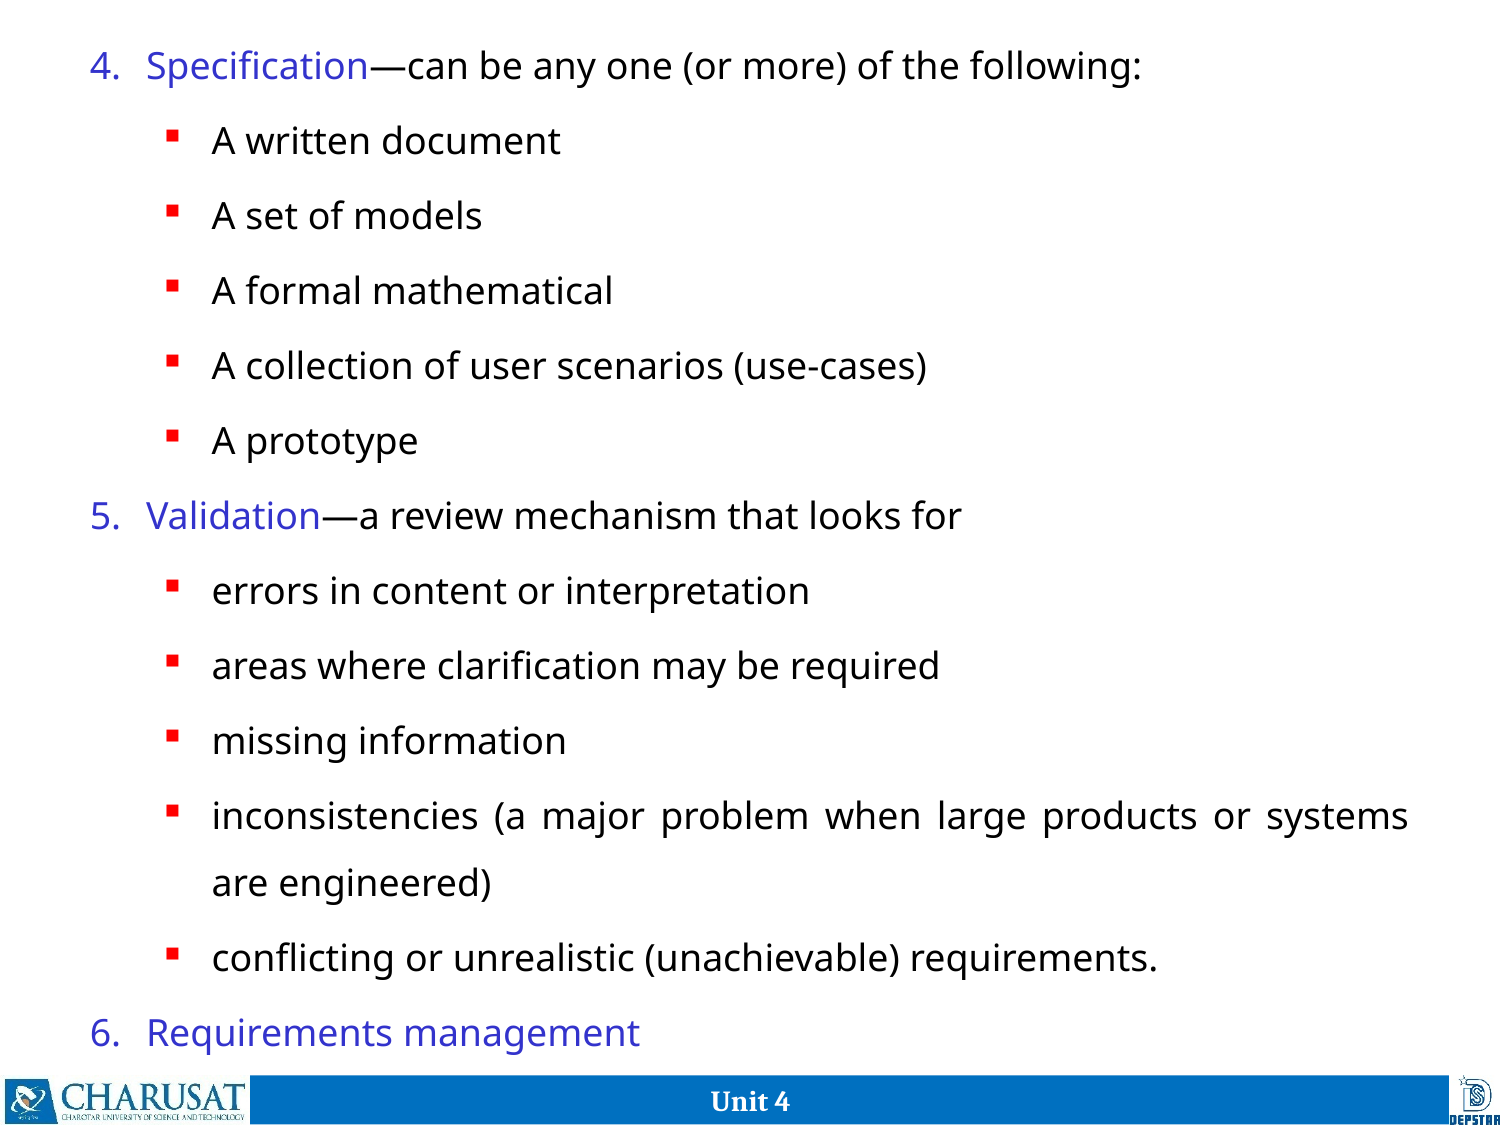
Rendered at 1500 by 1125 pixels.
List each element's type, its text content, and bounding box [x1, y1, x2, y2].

picture [1449, 1074, 1500, 1125]
list 4. Specification—can be any one (or more) of the following: A written document A set of models A formal mathematical A collection of user scenarios (use-cases) A prototype 5. Validation—a review mechanism that looks for errors in content or interpretation areas where clarification may be required missing information inconsistencies (a major problem when large products or systems are engineered) conflicting or unrealistic (unachievable) requirements. 6. Requirements management [75, 11, 1425, 755]
picture [0, 1075, 250, 1125]
text_box Unit 4 [251, 1075, 1447, 1125]
